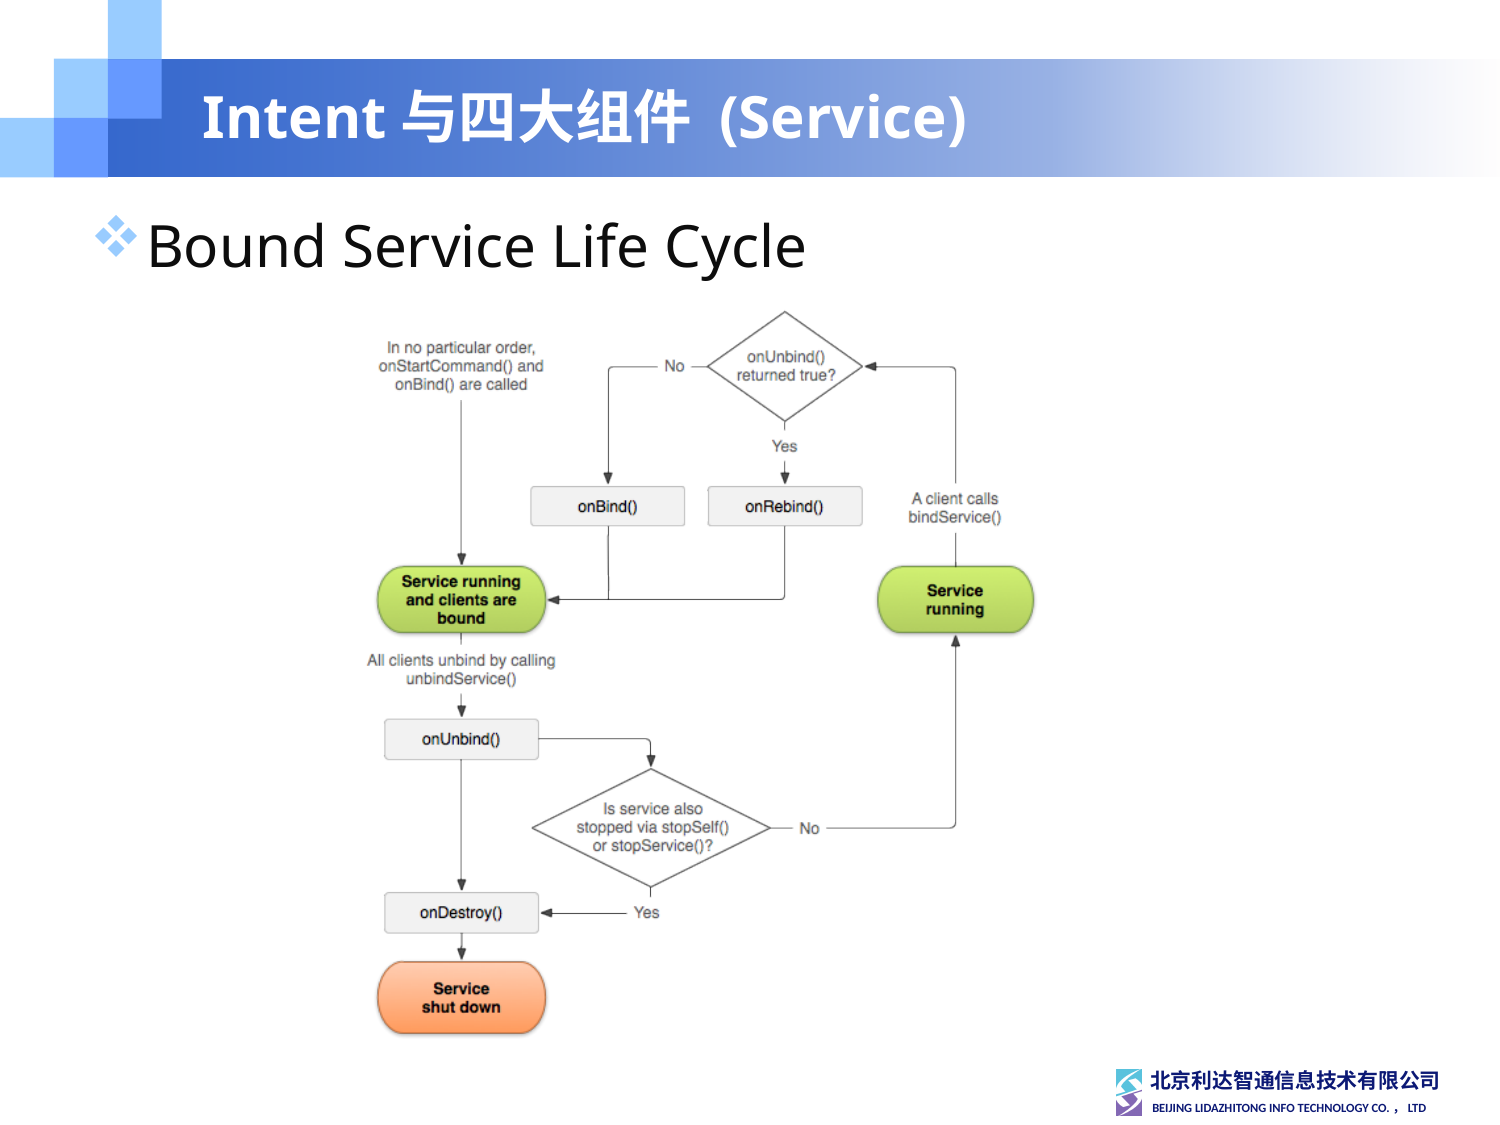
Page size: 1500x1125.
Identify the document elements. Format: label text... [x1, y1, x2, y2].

picture [354, 302, 1046, 1048]
picture [108, 59, 1500, 177]
list Bound Service Life Cycle [74, 201, 1426, 1063]
picture [1116, 1069, 1142, 1116]
title Intent与四大组件 (Service) [187, 74, 1038, 156]
